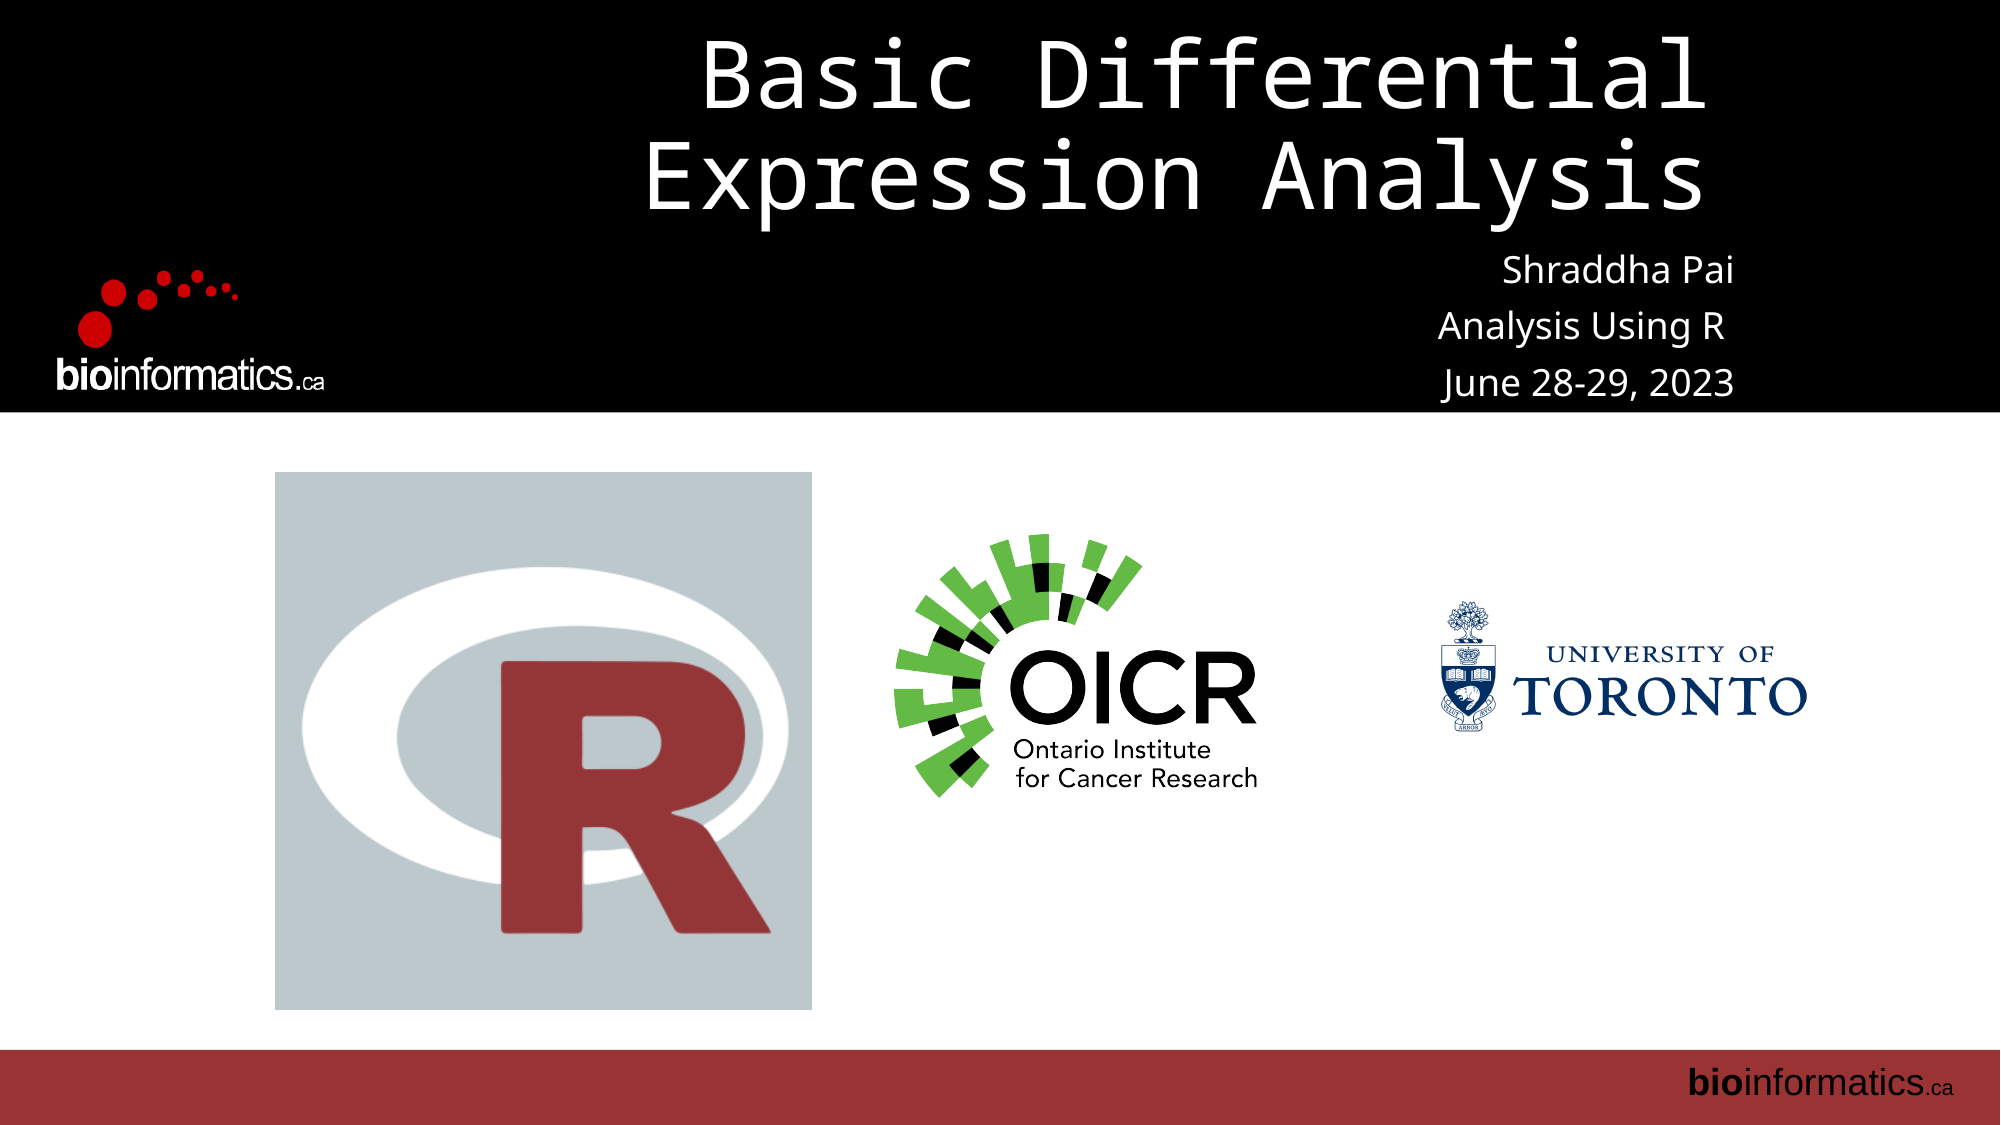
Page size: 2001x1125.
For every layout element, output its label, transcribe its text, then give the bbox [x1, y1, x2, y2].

subtitle Shraddha Pai Analysis Using R June 28-29, 2023 [584, 244, 1750, 448]
picture [893, 534, 1258, 798]
picture [1401, 562, 1846, 770]
picture [57, 270, 324, 390]
picture [274, 472, 812, 1010]
title Basic Differential Expression Analysis [600, 17, 1726, 238]
